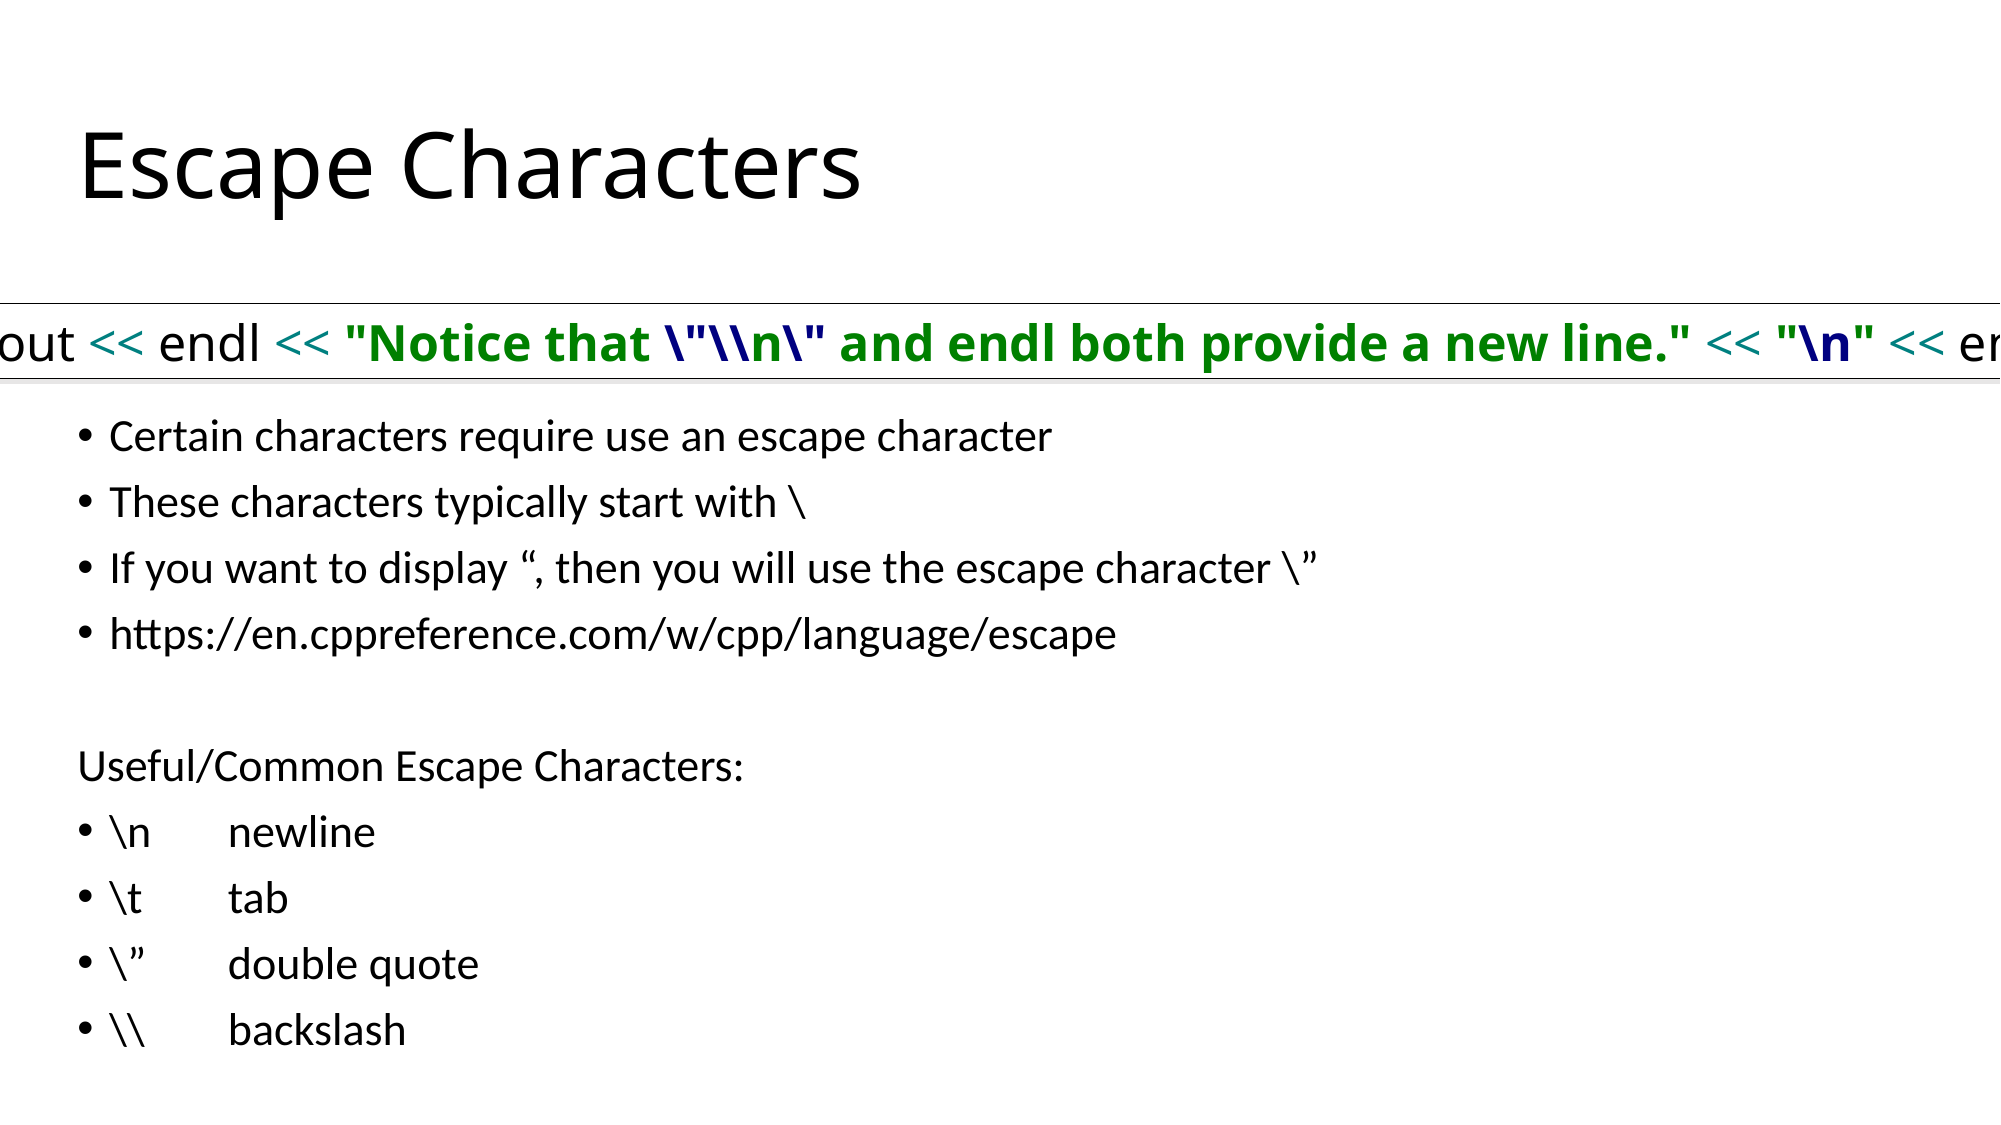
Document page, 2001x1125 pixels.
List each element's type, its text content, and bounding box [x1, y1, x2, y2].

list Certain characters require use an escape character These characters typically start with \ If you want to display “, then you will use the escape character \” https://en.cppreference.com/w/cpp/language/escape Useful/Common Escape Characters: \n newline \t tab \” double quote \\ backslash [62, 404, 1938, 1066]
text_box cout << endl << "Notice that \"\\n\" and endl both provide a new line." << "\n" << endl; [0, 303, 2000, 379]
title Escape Characters [62, 59, 1938, 278]
